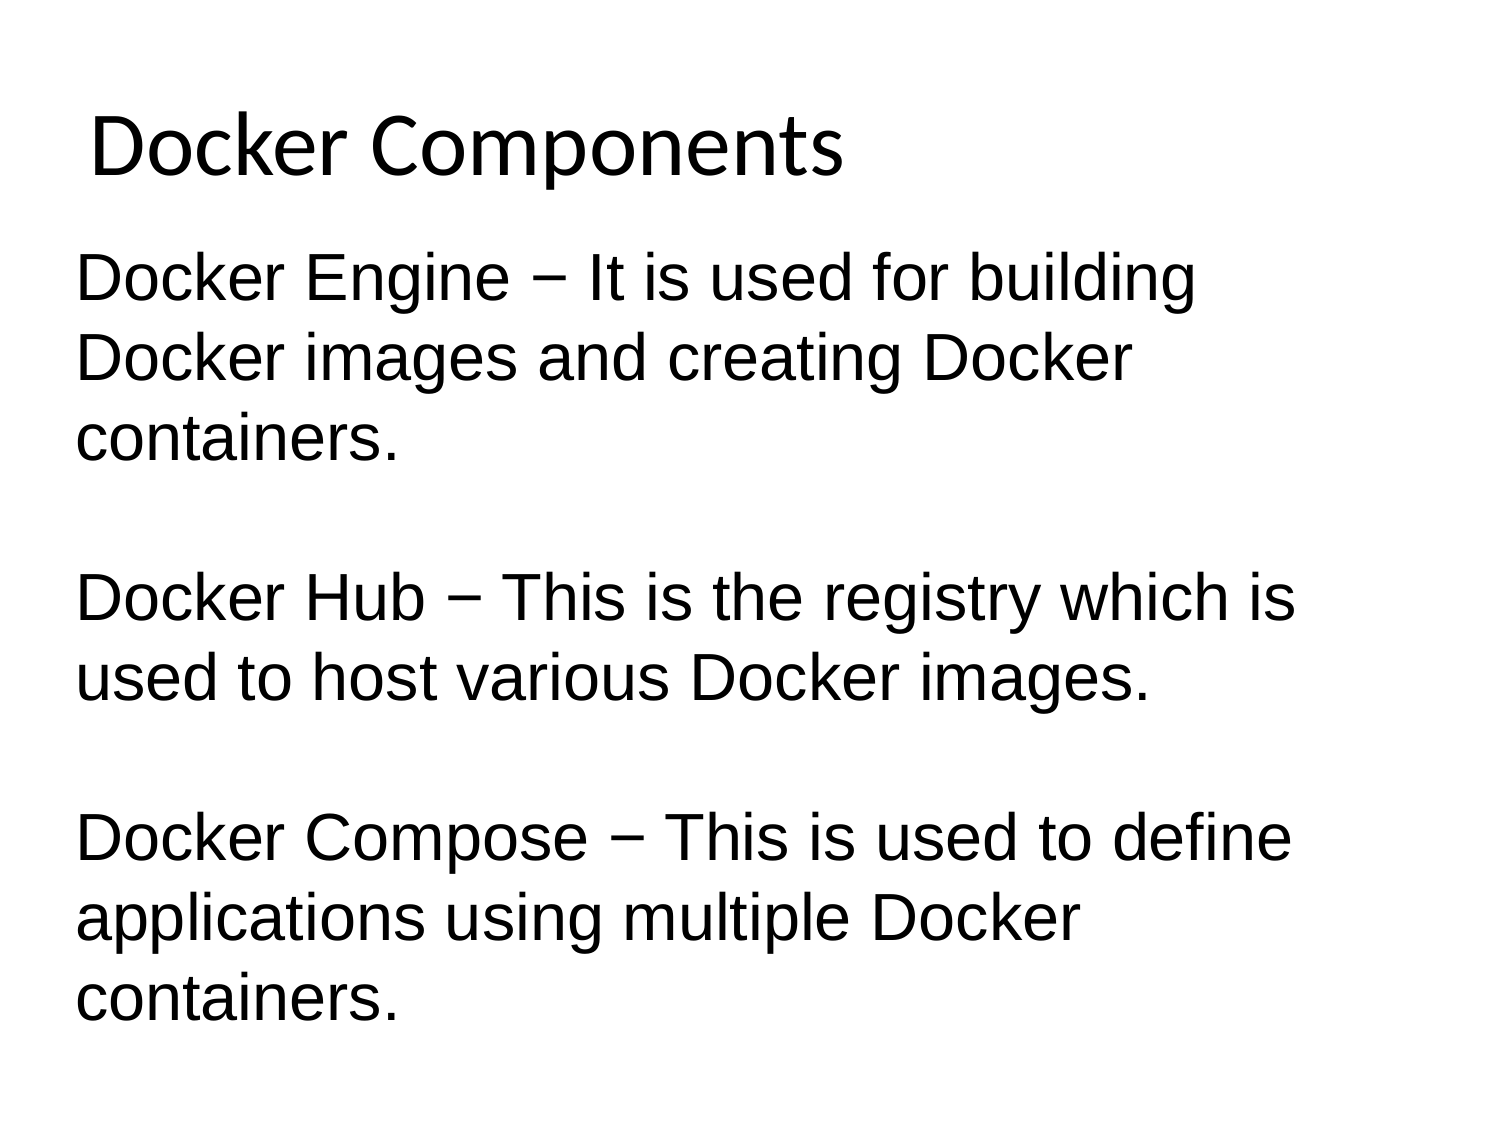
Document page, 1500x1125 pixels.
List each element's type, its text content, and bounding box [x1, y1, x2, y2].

text_box Docker Engine − It is used for building Docker images and creating Docker containers. Docker Hub − This is the registry which is used to host various Docker images. Docker Compose − This is used to define applications using multiple Docker containers. [74, 258, 1425, 1009]
text_box Docker Components [74, 45, 1425, 233]
